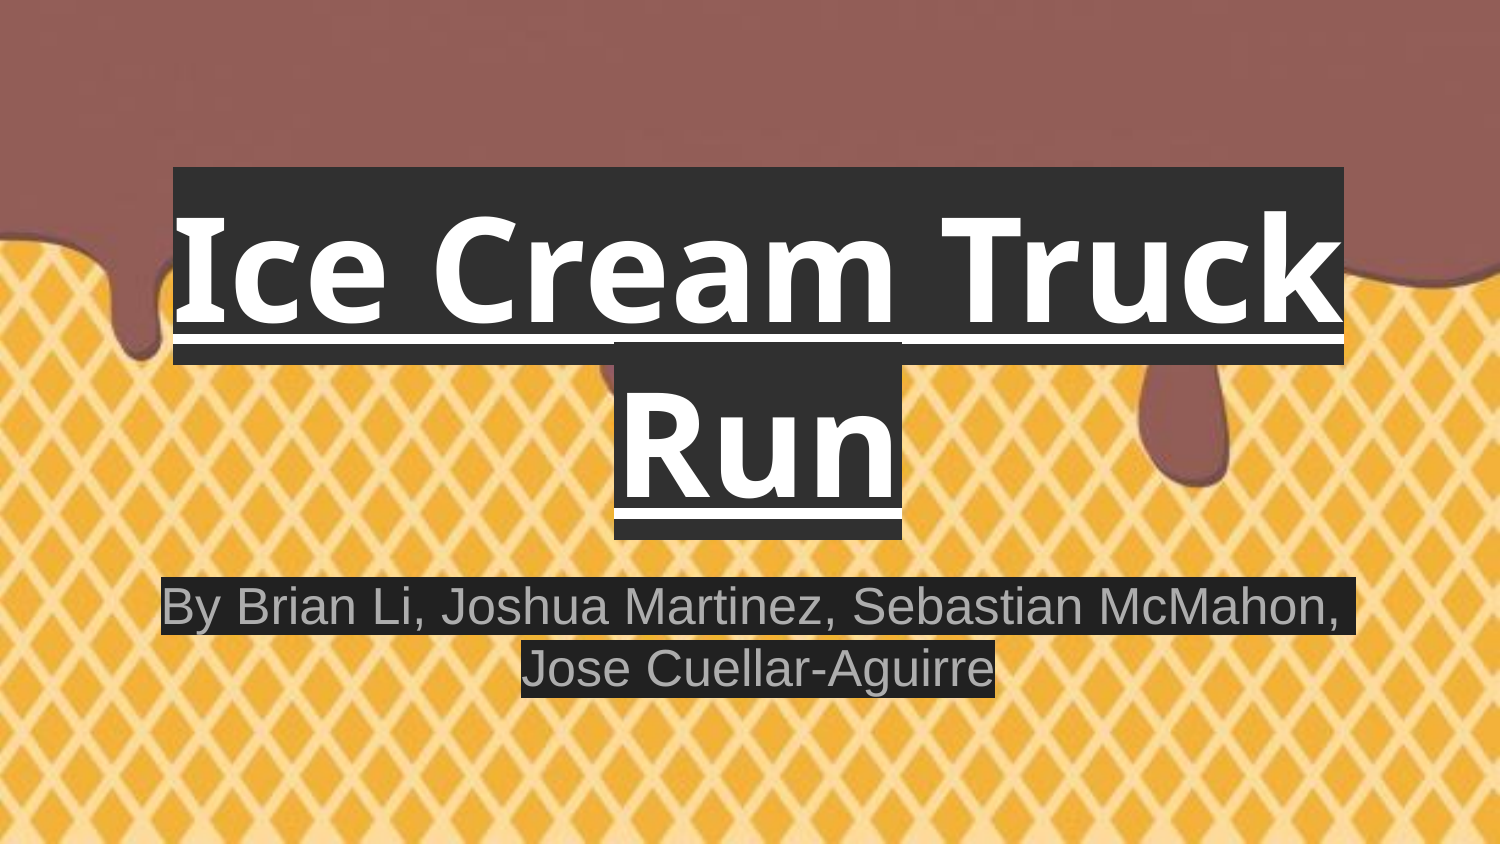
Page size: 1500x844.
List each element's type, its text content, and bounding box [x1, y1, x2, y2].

subtitle By Brian Li, Joshua Martinez, Sebastian McMahon, Jose Cuellar-Aguirre [59, 557, 1458, 716]
title Ice Cream Truck Run [59, 327, 1458, 542]
picture [0, 0, 1500, 844]
